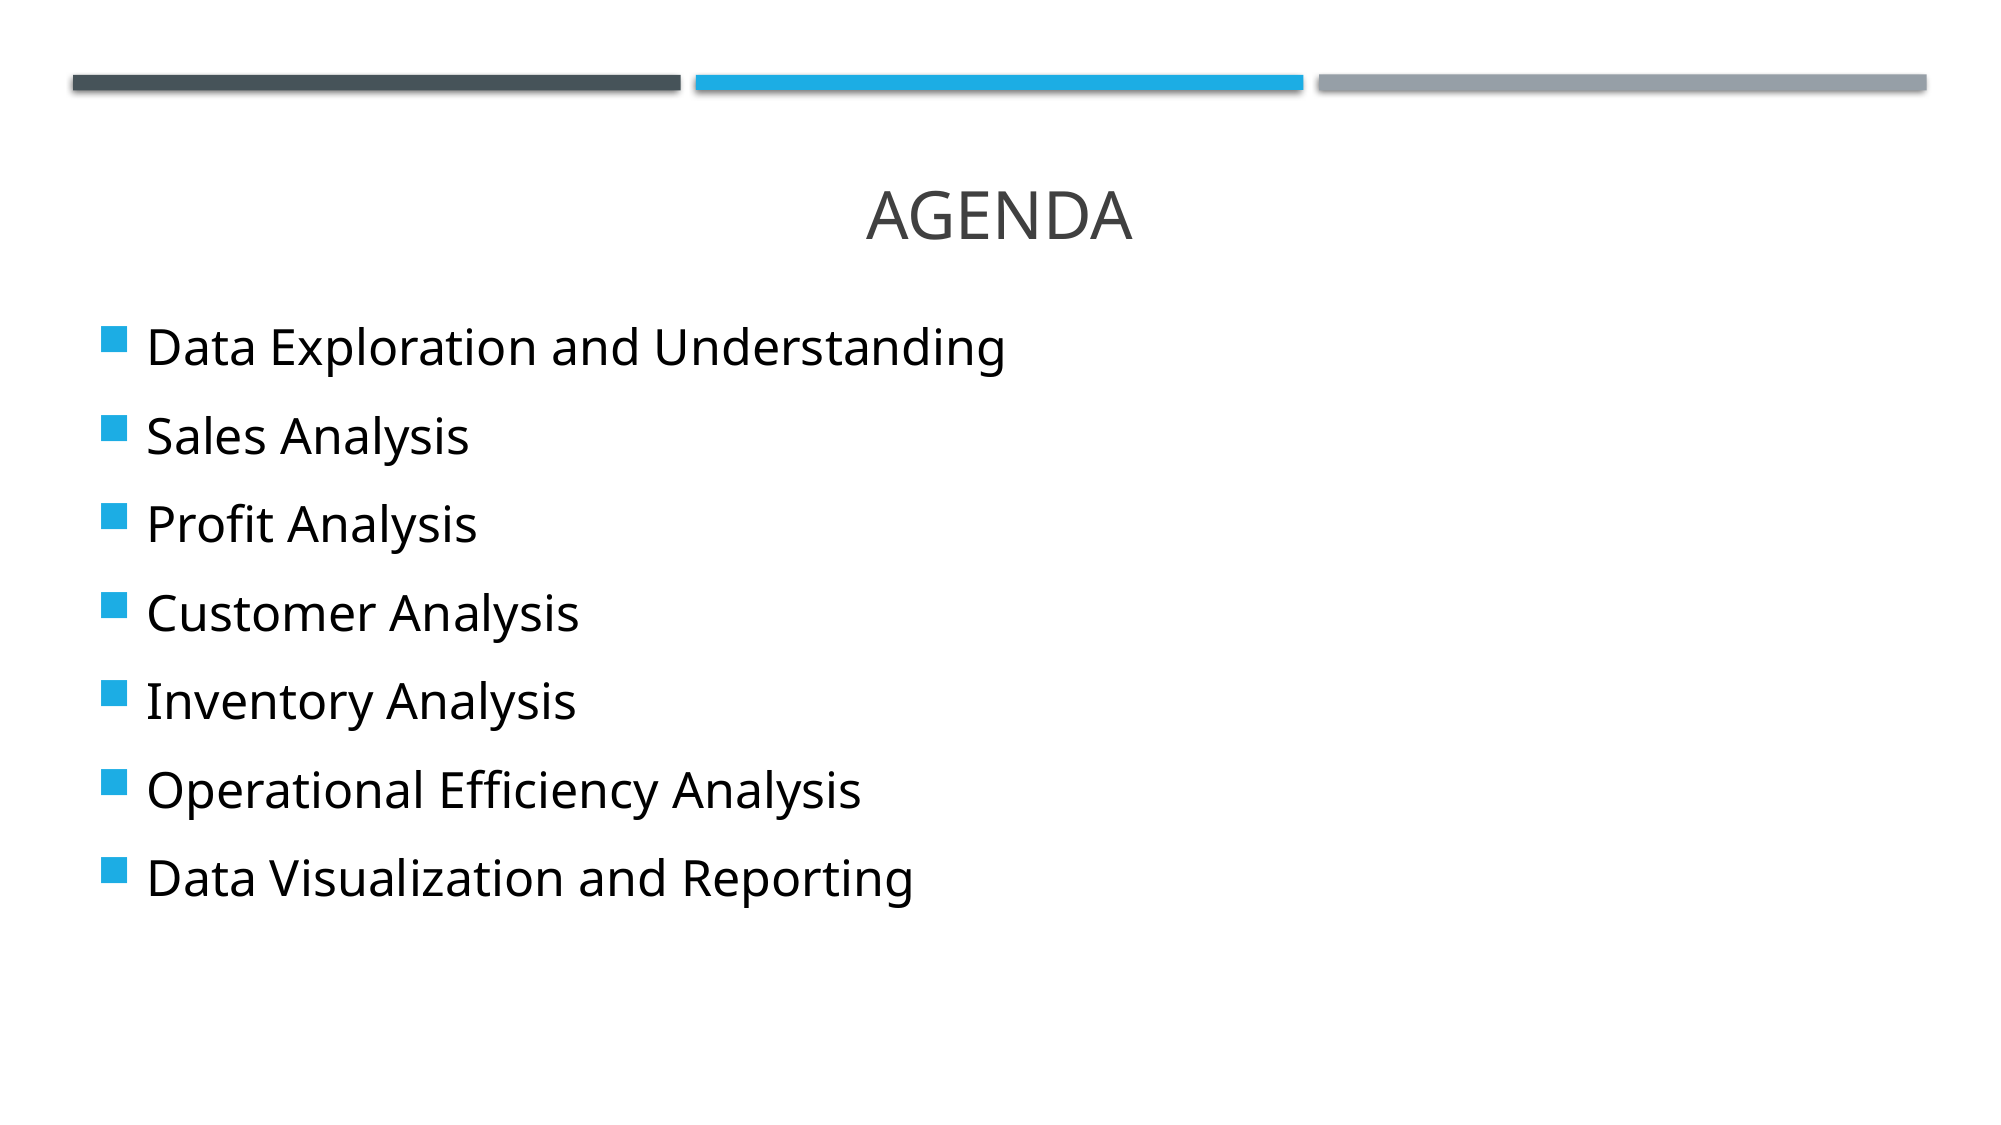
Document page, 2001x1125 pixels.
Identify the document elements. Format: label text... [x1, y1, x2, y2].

title AGENDA [95, 115, 1905, 311]
list Data Exploration and Understanding Sales Analysis Profit Analysis Customer Analysis Inventory Analysis Operational Efficiency Analysis Data Visualization and Reporting [81, 310, 1891, 907]
